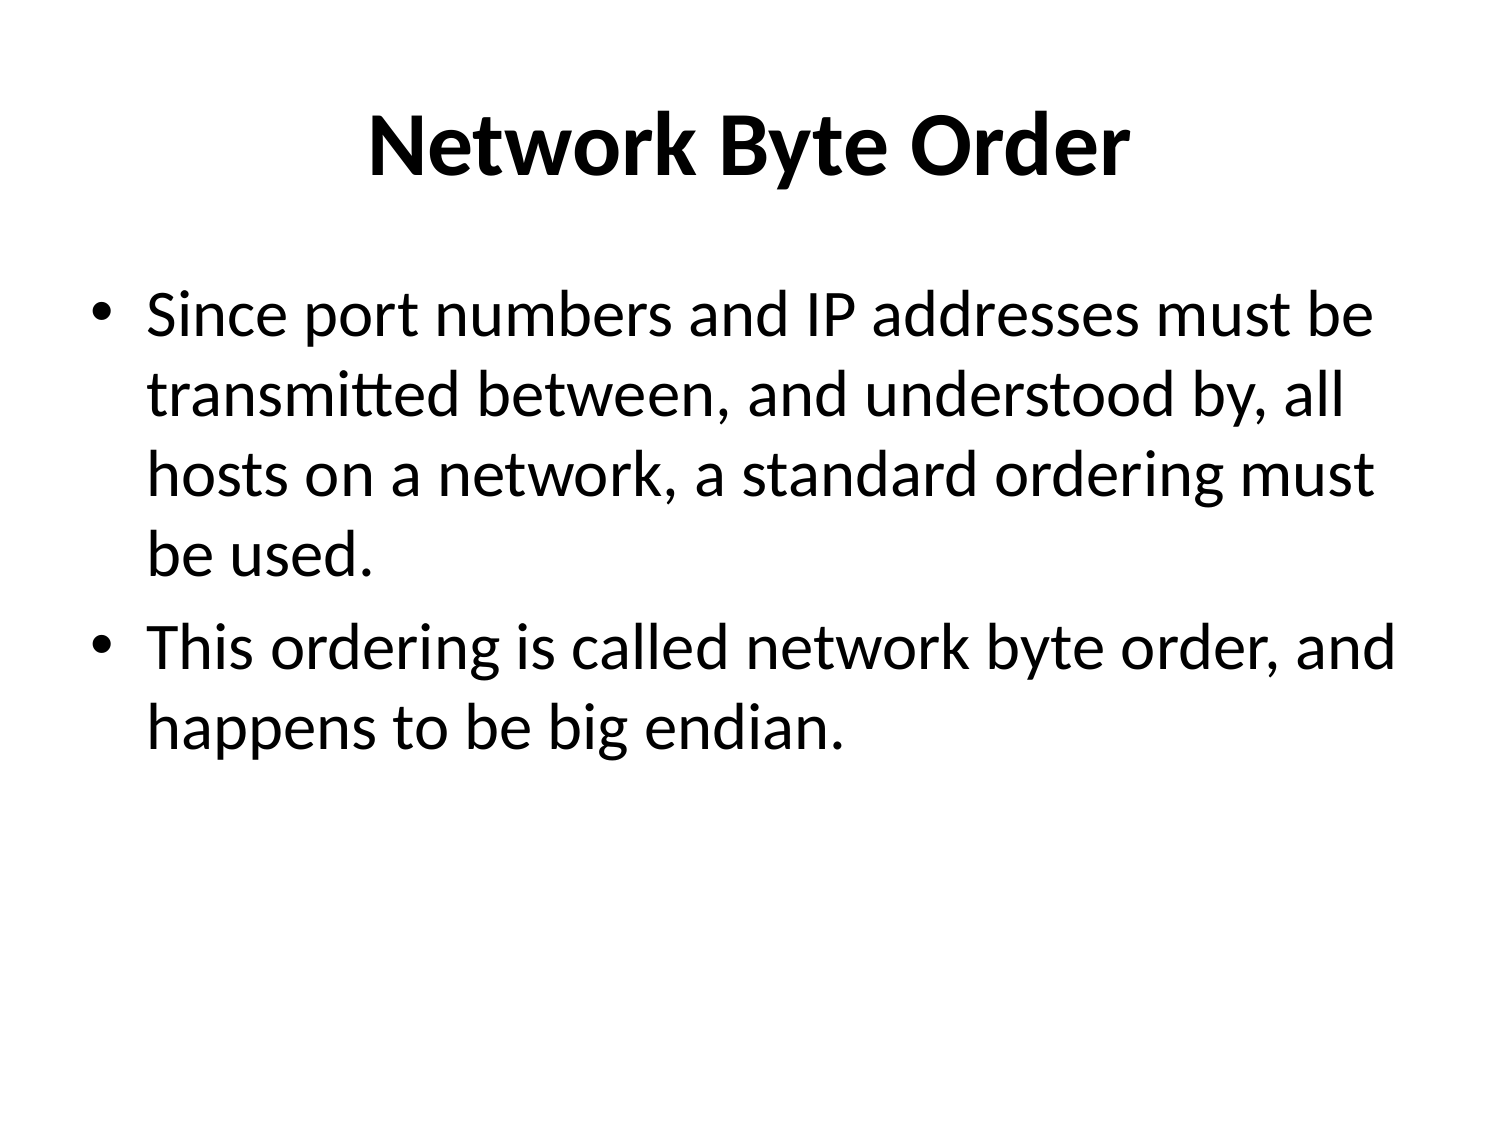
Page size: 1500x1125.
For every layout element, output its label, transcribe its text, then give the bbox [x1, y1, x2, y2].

list Since port numbers and IP addresses must be transmitted between, and understood by, all hosts on a network, a standard ordering must be used. This ordering is called network byte order, and happens to be big endian. [75, 262, 1425, 1005]
title Network Byte Order [75, 45, 1425, 233]
